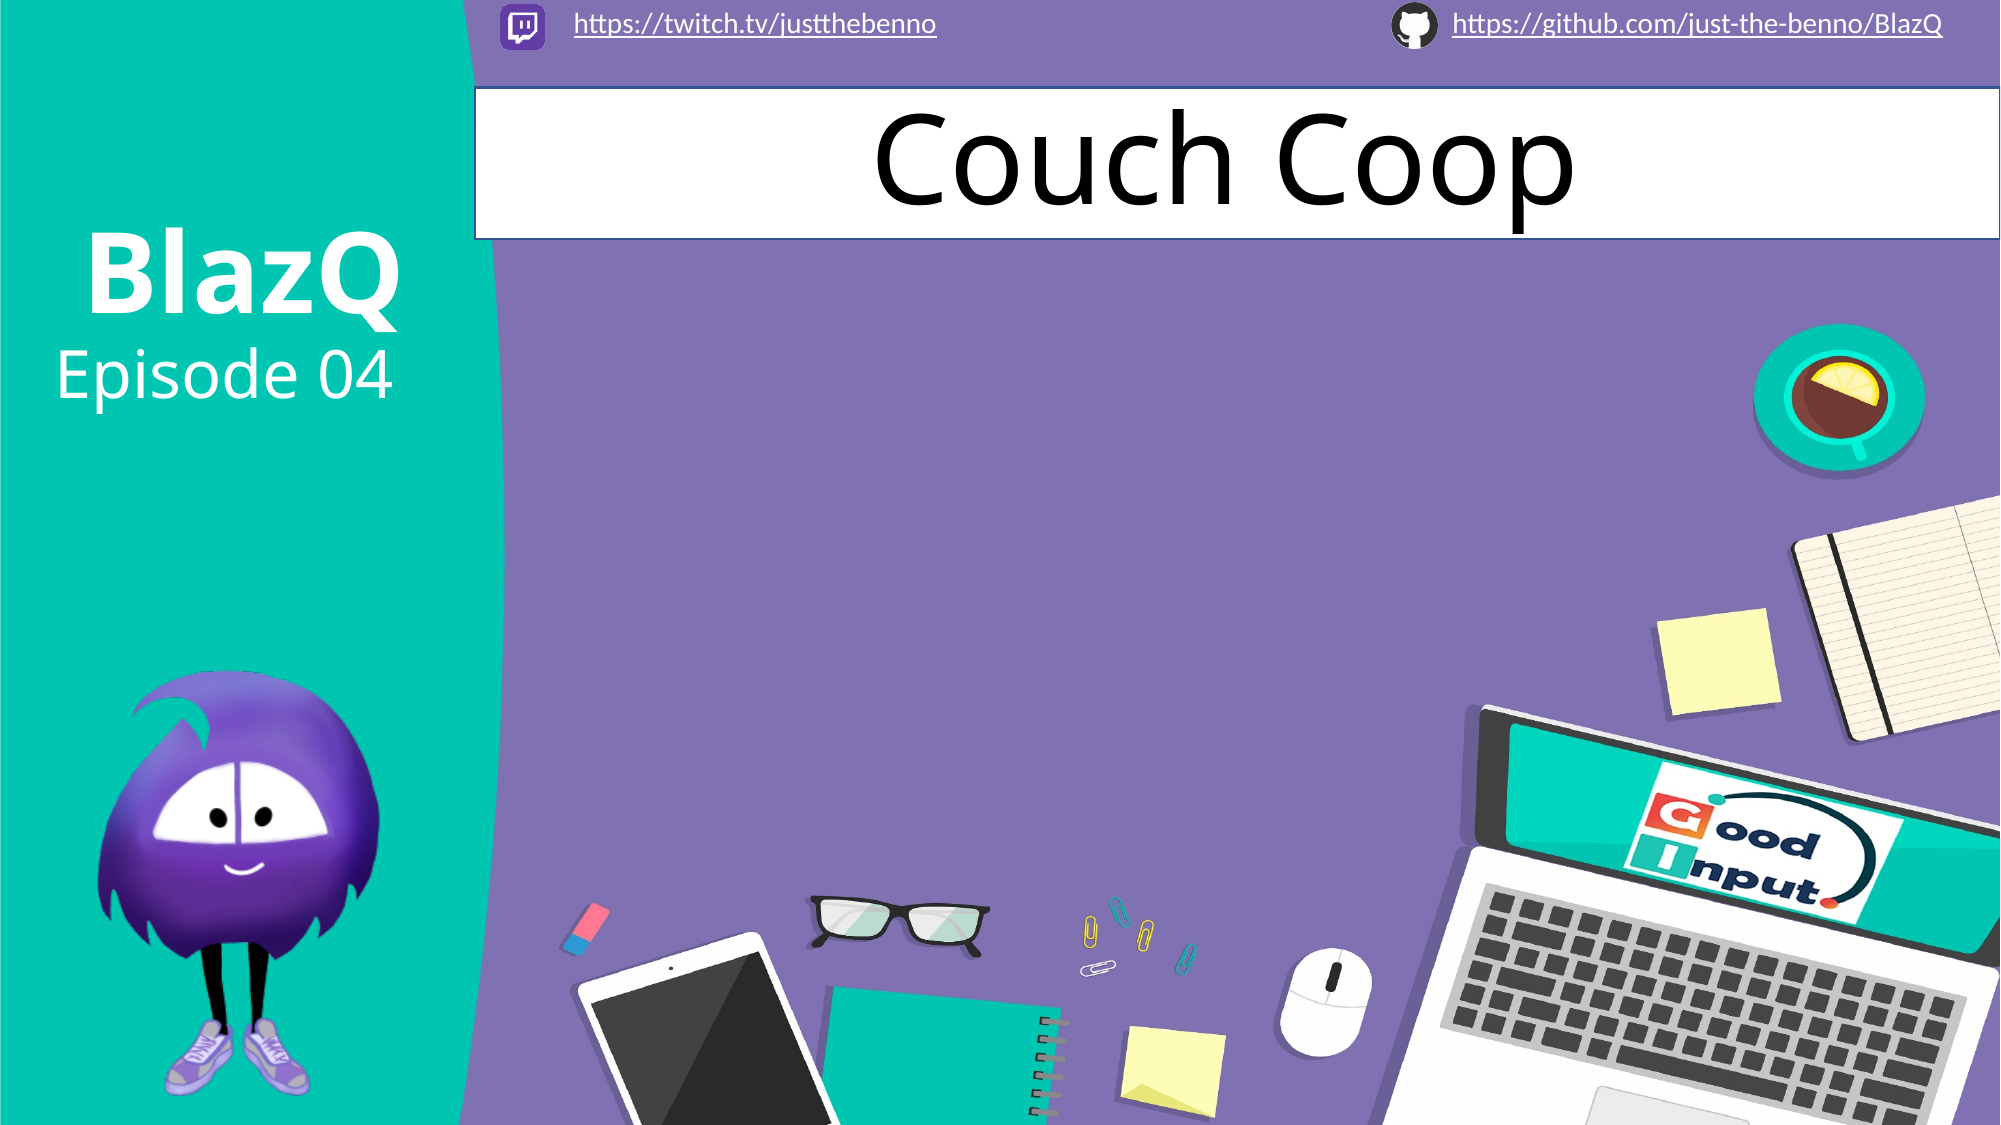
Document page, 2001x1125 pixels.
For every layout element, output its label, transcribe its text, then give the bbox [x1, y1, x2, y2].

title Couch Coop [474, 87, 1975, 239]
picture [0, 0, 2000, 1125]
